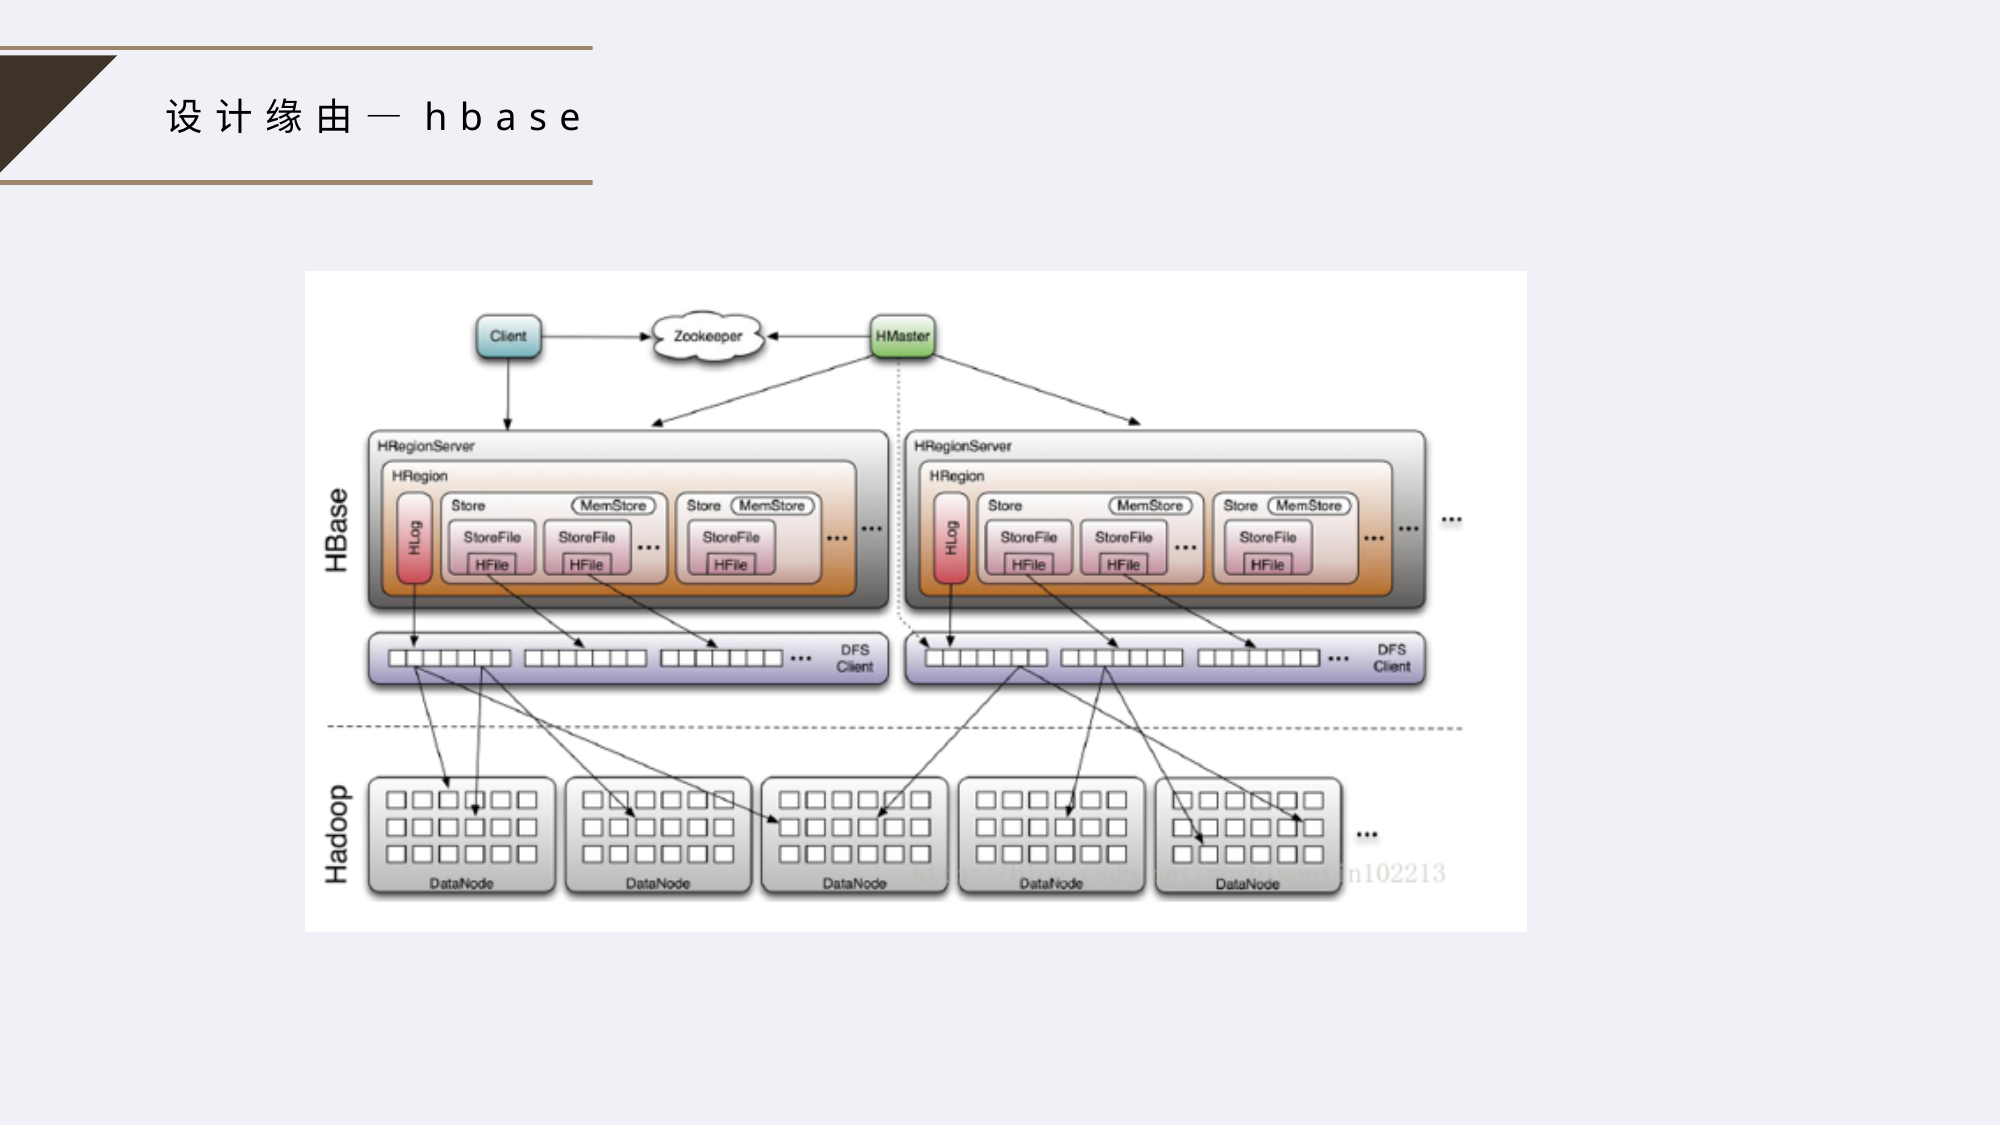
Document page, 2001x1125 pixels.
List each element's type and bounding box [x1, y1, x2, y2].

picture [305, 271, 1527, 932]
text_box [0, 48, 593, 183]
